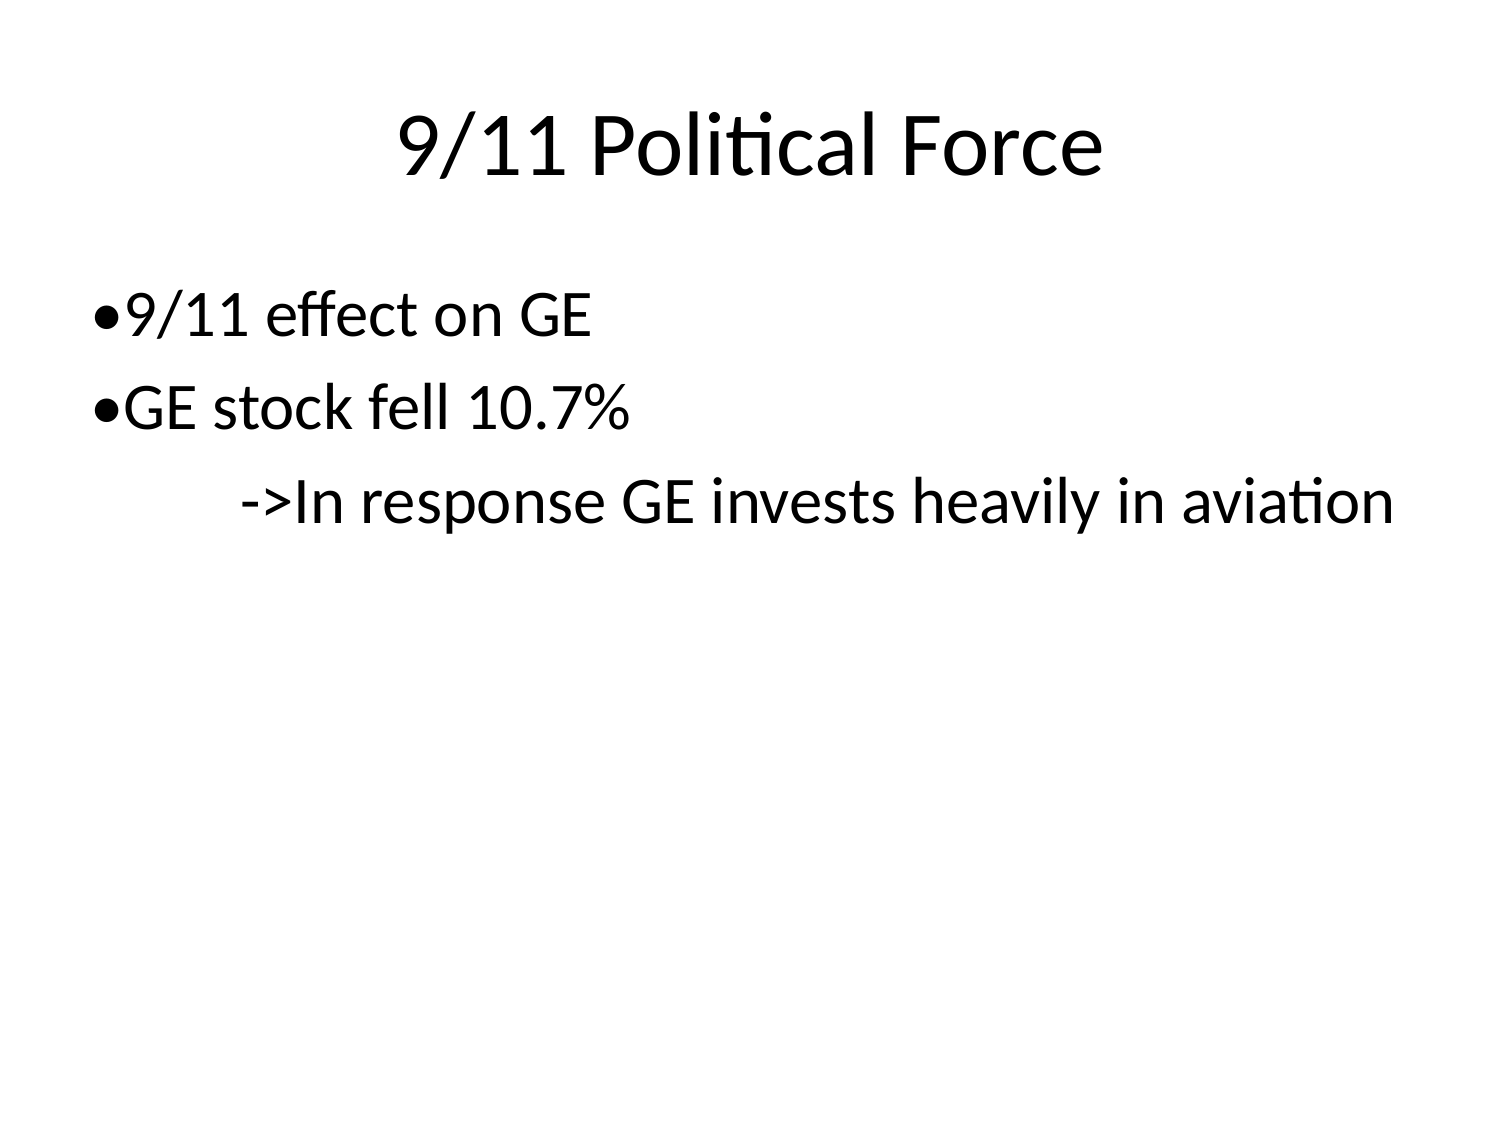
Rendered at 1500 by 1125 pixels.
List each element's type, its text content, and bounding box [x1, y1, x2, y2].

list •9/11 effect on GE •GE stock fell 10.7% ->In response GE invests heavily in aviation [75, 262, 1425, 1005]
title 9/11 Political Force [75, 45, 1425, 233]
